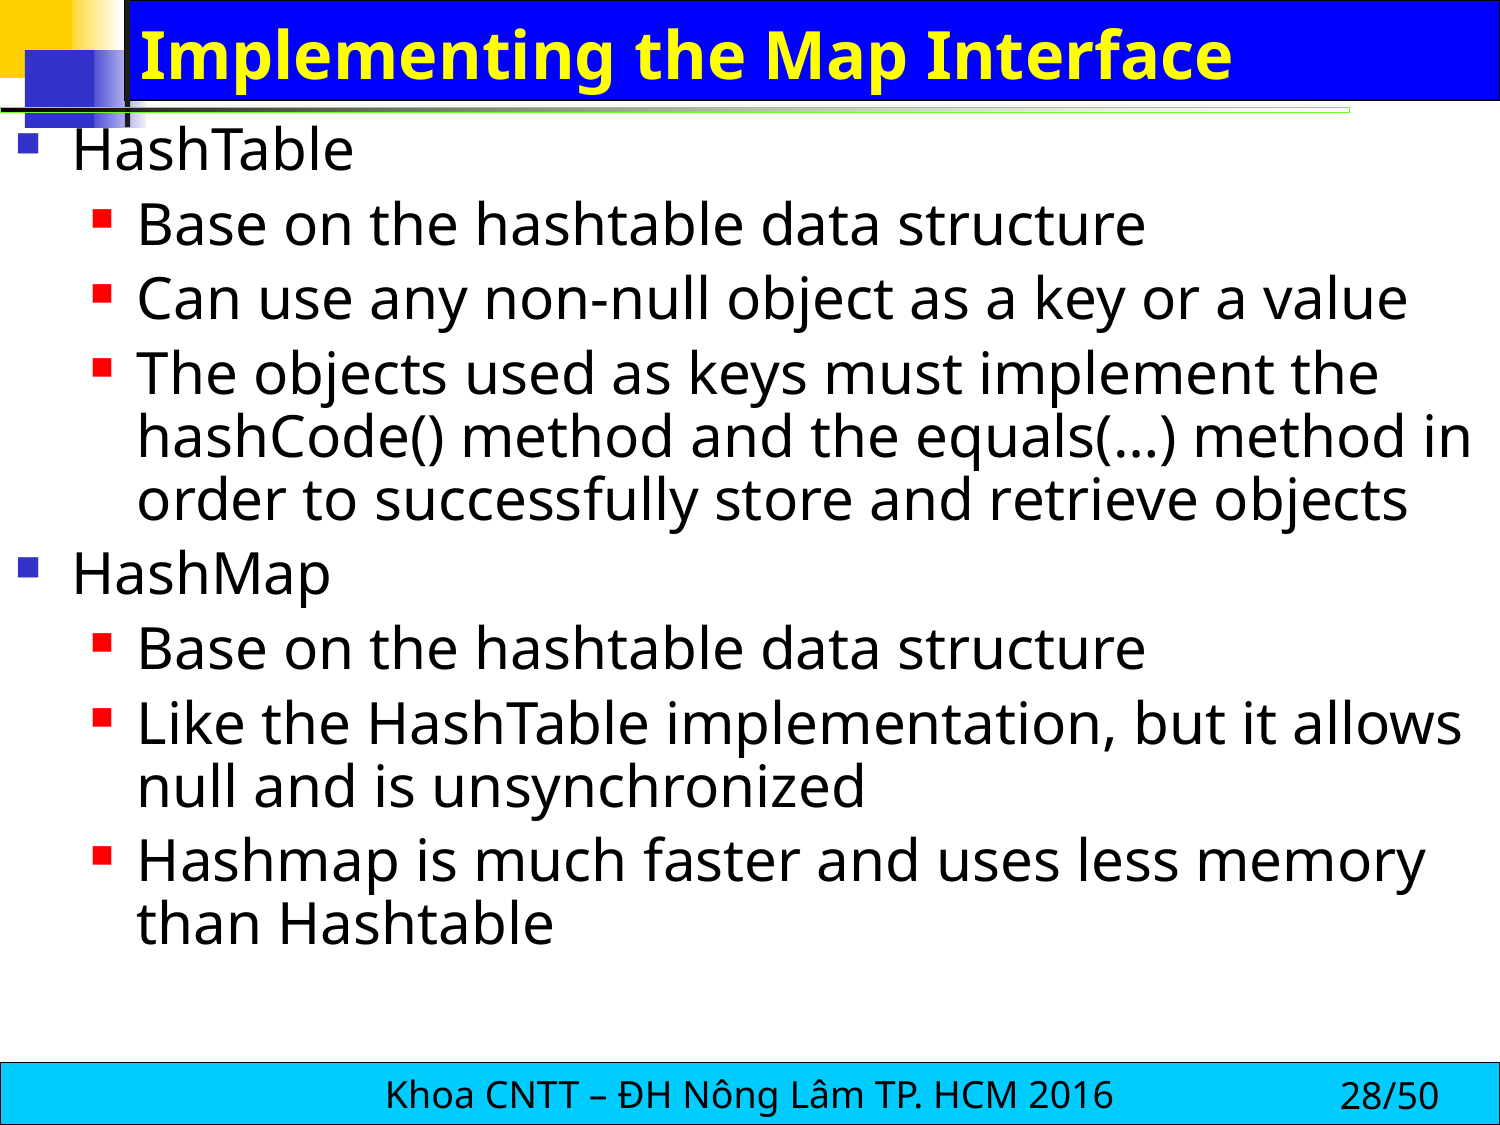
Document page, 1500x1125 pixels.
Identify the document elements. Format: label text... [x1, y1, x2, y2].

title Implementing the Map Interface [124, 12, 1467, 101]
list HashTable Base on the hashtable data structure Can use any non-null object as a key or a value The objects used as keys must implement the hashCode() method and the equals(…) method in order to successfully store and retrieve objects HashMap Base on the hashtable data structure Like the HashTable implementation, but it allows null and is unsynchronized Hashmap is much faster and uses less memory than Hashtable [0, 112, 1500, 1051]
